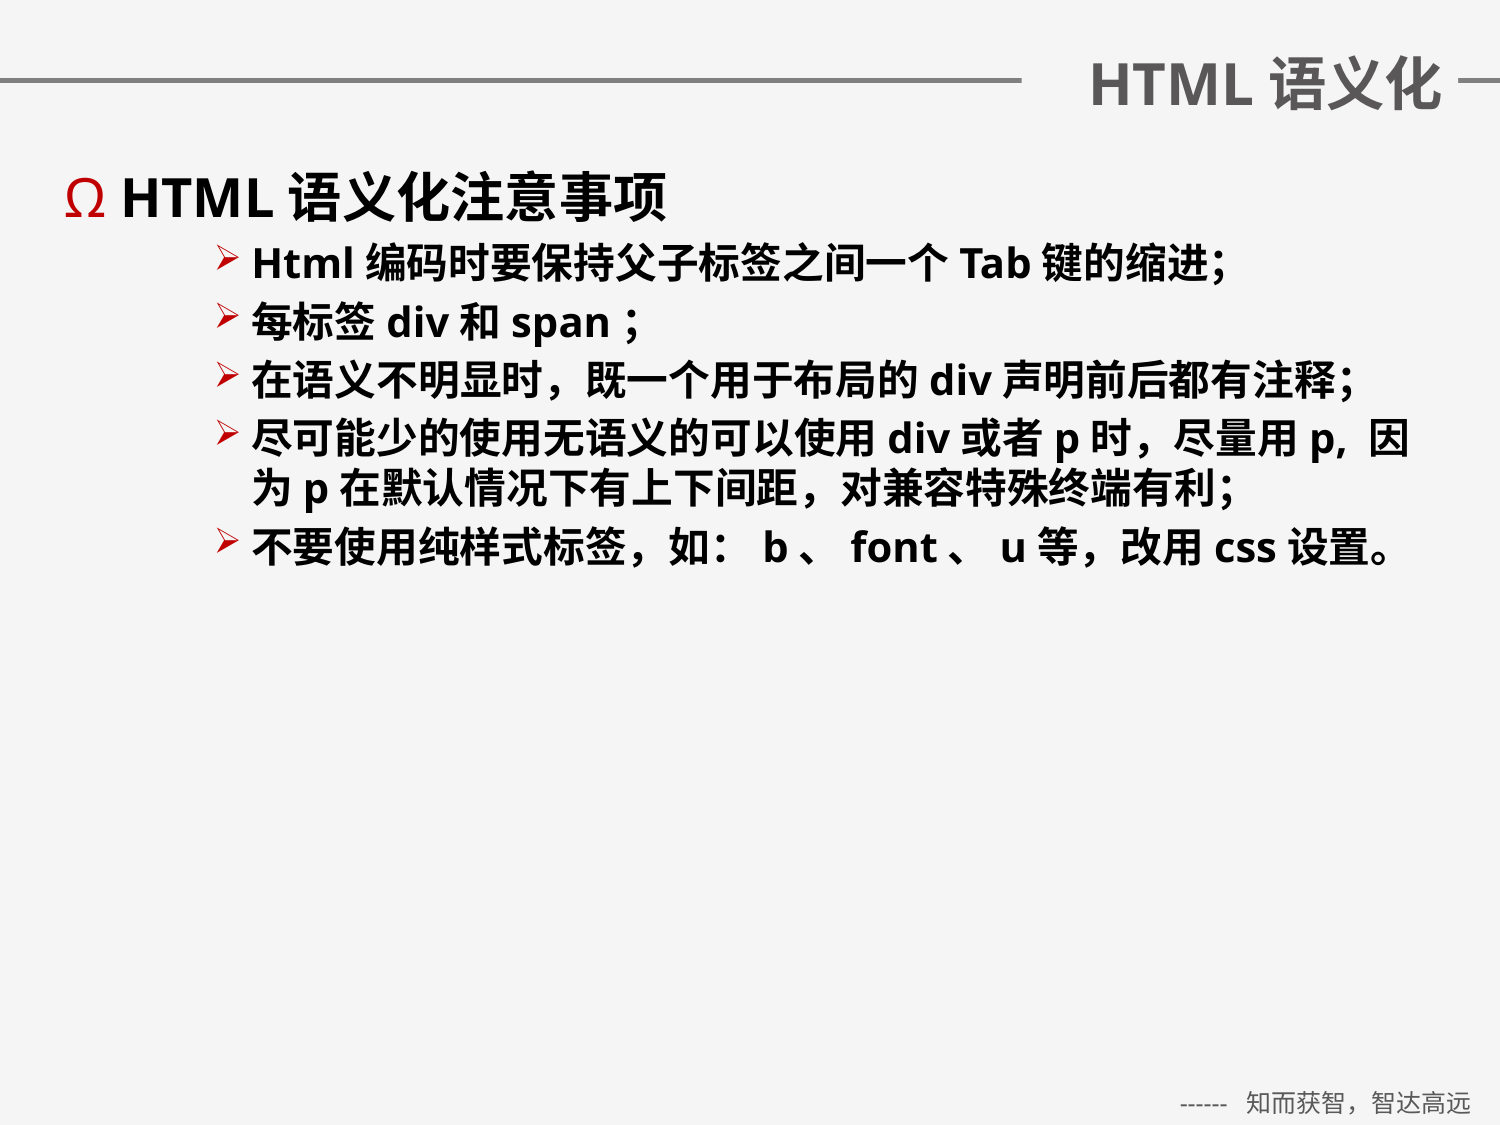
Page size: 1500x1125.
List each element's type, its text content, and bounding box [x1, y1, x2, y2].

text_box HTML语义化注意事项 Html编码时要保持父子标签之间一个Tab键的缩进； 每标签div和span； 在语义不明显时，既一个用于布局的div声明前后都有注释； 尽可能少的使用无语义的可以使用div或者p时，尽量用p, 因为p在默认情况下有上下间距，对兼容特殊终端有利； 不要使用纯样式标签，如：b、font、u等，改用css设置。 [48, 156, 1452, 894]
title HTML语义化 [1021, 3, 1459, 161]
